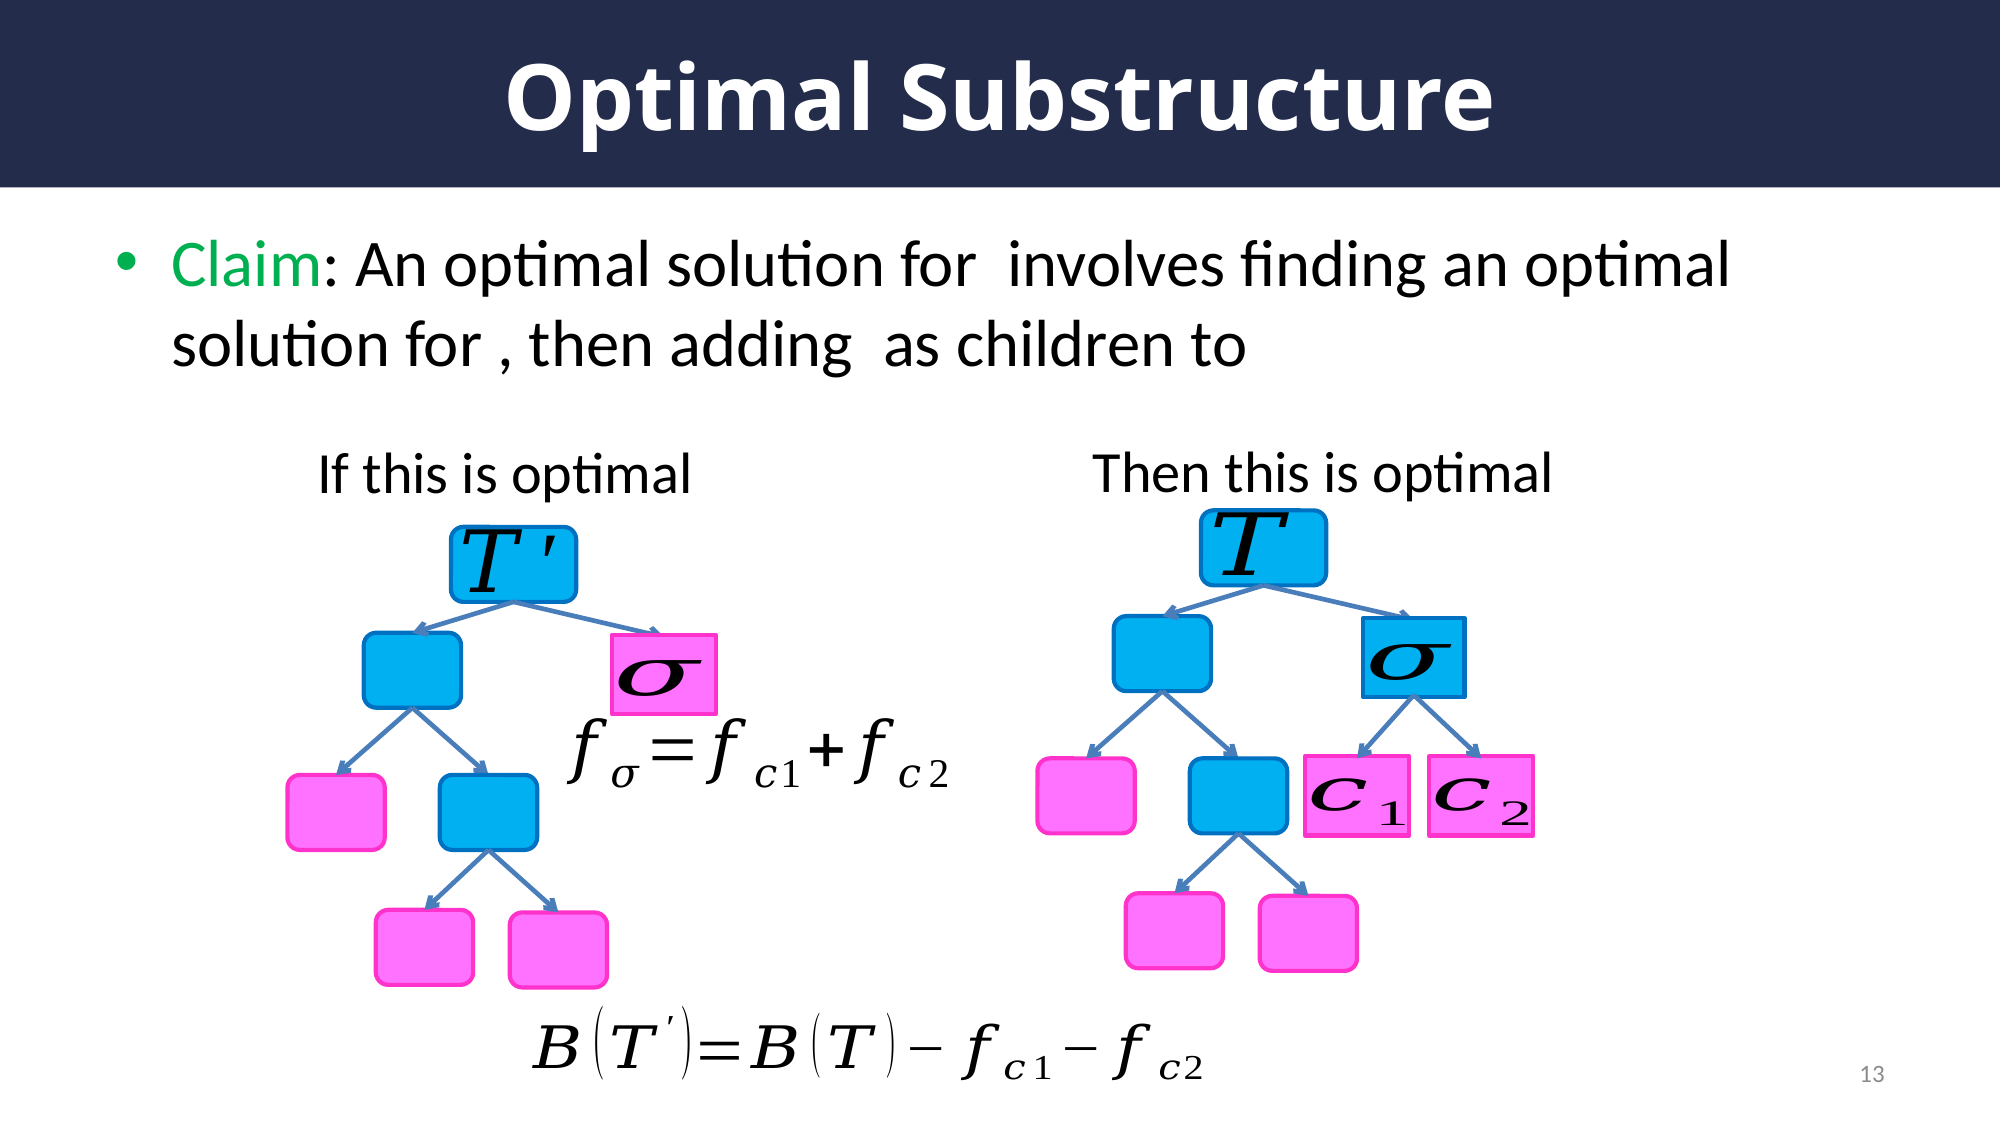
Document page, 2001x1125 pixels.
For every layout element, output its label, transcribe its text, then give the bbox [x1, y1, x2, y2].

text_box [287, 516, 715, 988]
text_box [1037, 499, 1532, 972]
slide_number 13 [1433, 1042, 1900, 1103]
text_box If this is optimal [302, 428, 708, 514]
title Optimal Substructure [99, 24, 1900, 163]
text_box Then this is optimal [1078, 426, 1570, 512]
